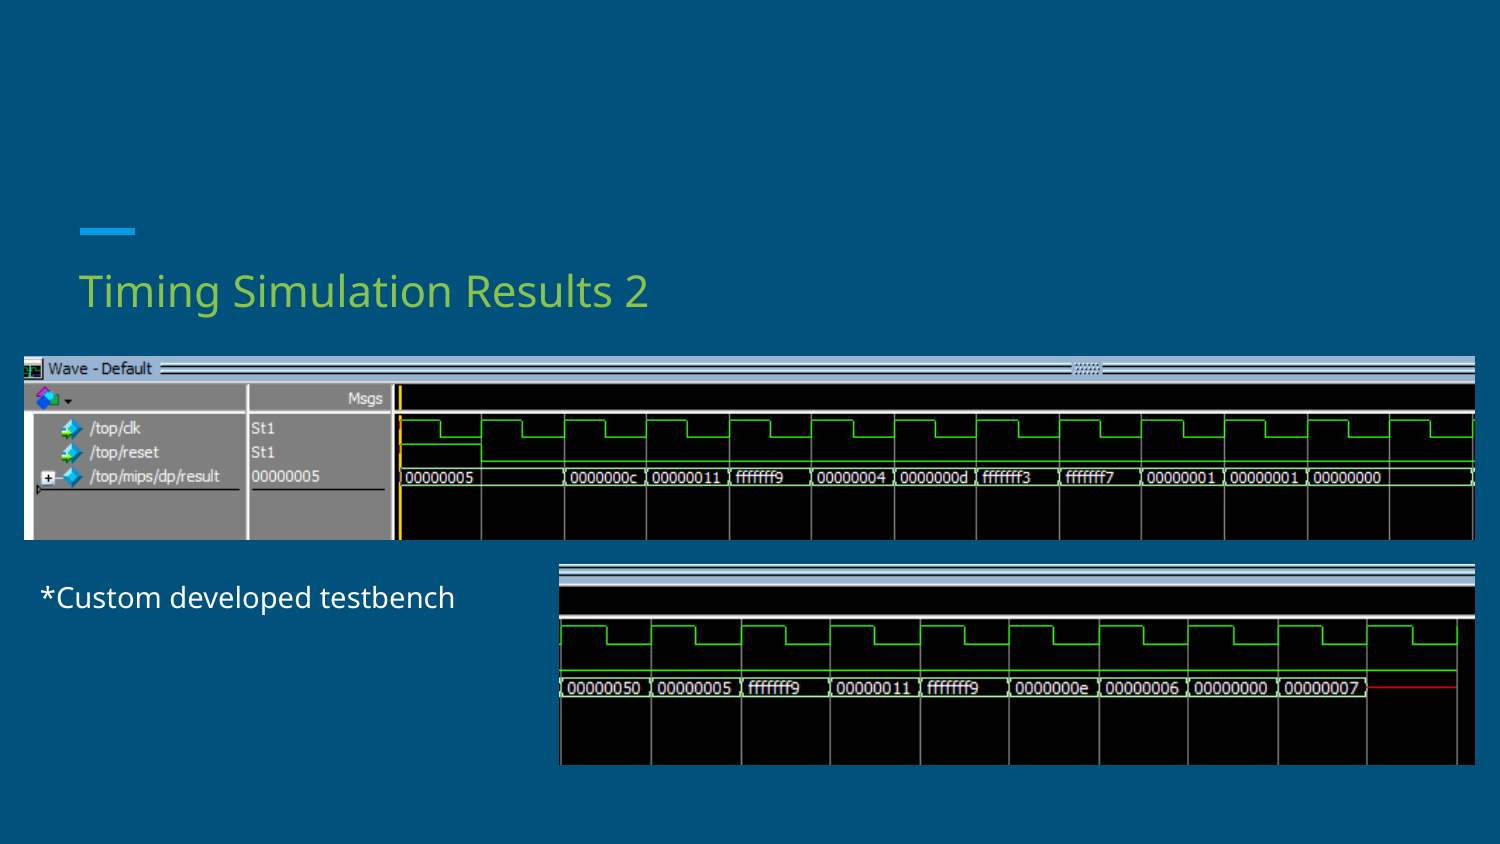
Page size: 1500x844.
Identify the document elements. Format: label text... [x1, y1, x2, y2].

picture [25, 357, 1474, 539]
picture [560, 565, 1474, 764]
text_box *Custom developed testbench [24, 564, 519, 630]
title Timing Simulation Results 2 [63, 207, 703, 332]
